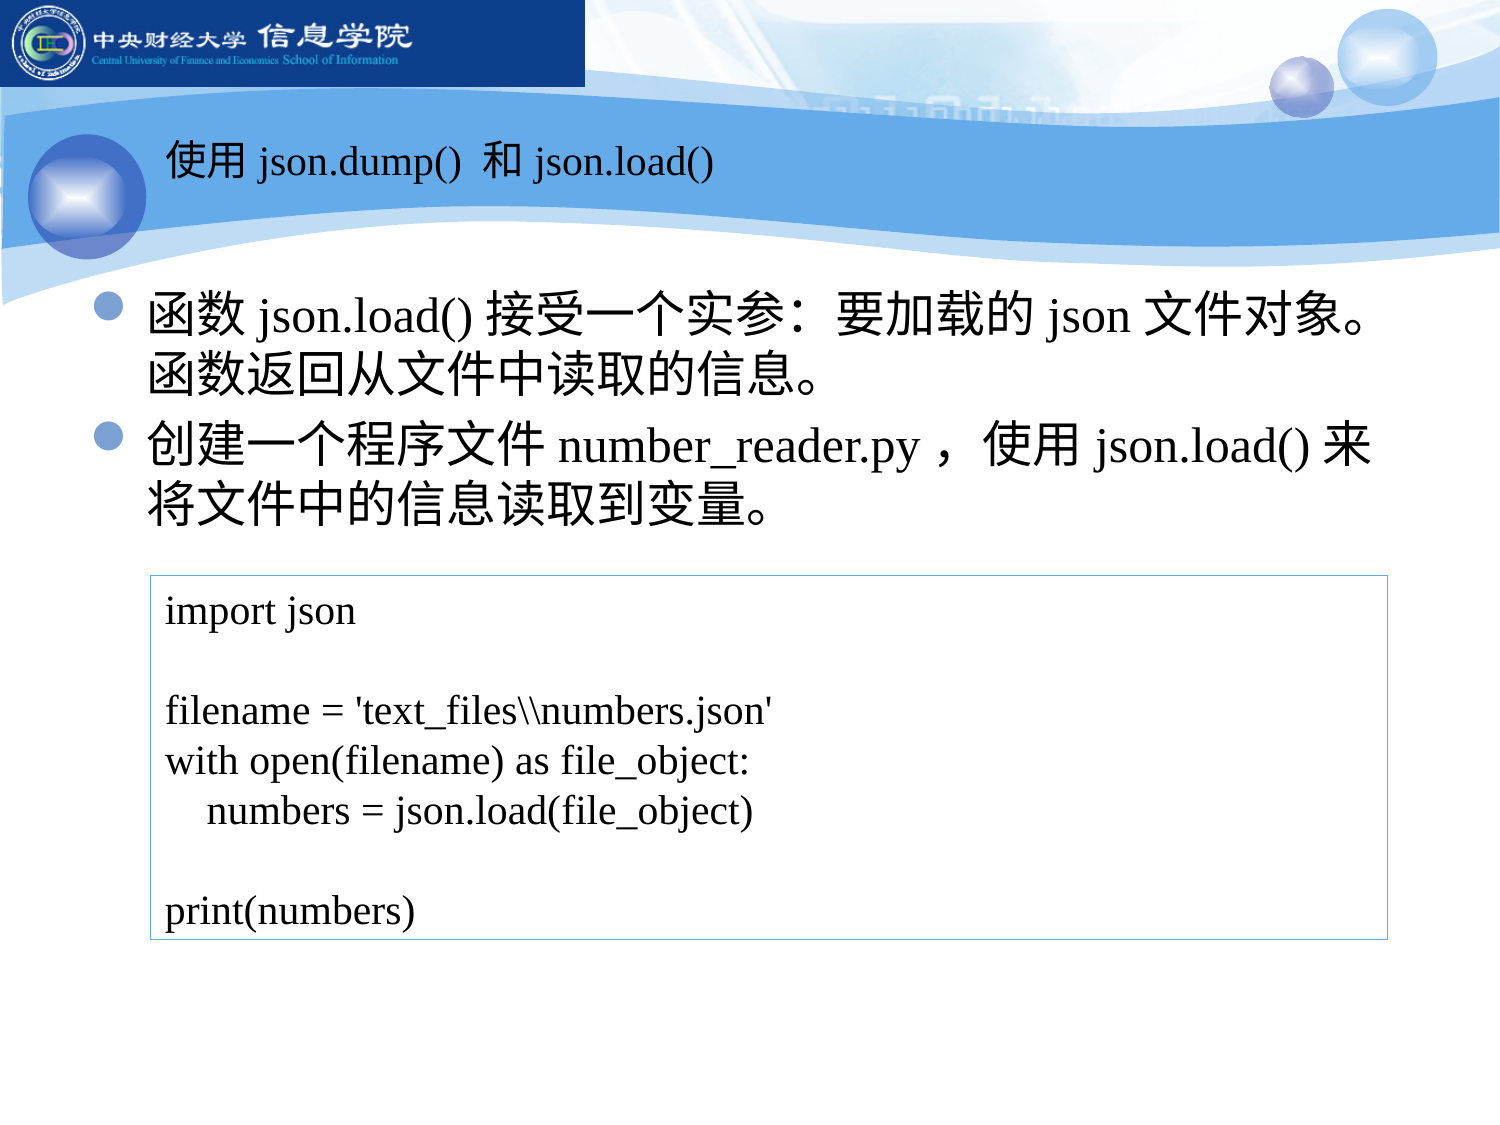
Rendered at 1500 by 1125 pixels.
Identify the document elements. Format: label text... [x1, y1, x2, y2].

text_box 函数json.load()接受一个实参：要加载的json文件对象。函数返回从文件中读取的信息。 创建一个程序文件number_reader.py，使用json.load()来将文件中的信息读取到变量。 [74, 275, 1425, 550]
picture [0, 0, 1500, 197]
text_box import json filename = 'text_files\\numbers.json' with open(filename) as file_object: numbers = json.load(file_object) print(numbers) [150, 575, 1388, 940]
title 使用json.dump() 和json.load() [150, 112, 1363, 205]
